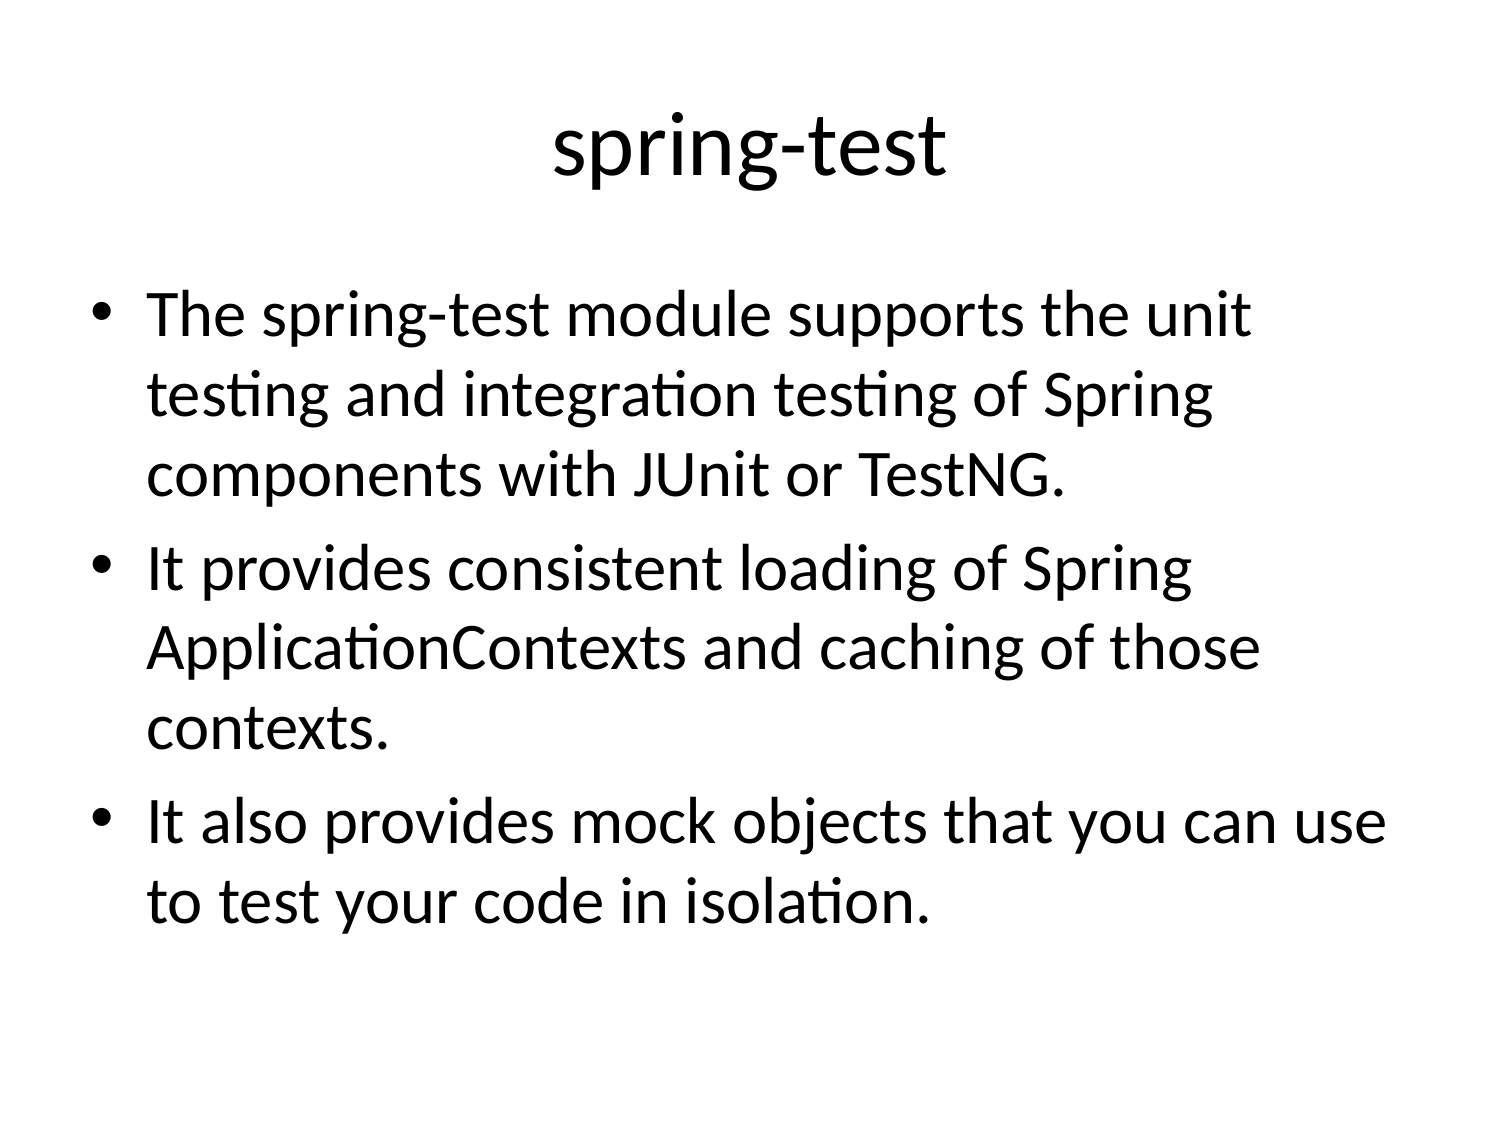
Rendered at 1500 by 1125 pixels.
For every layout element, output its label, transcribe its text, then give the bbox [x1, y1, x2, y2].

title spring-test [75, 45, 1425, 233]
list The spring-test module supports the unit testing and integration testing of Spring components with JUnit or TestNG. It provides consistent loading of Spring ApplicationContexts and caching of those contexts. It also provides mock objects that you can use to test your code in isolation. [75, 262, 1425, 1005]
